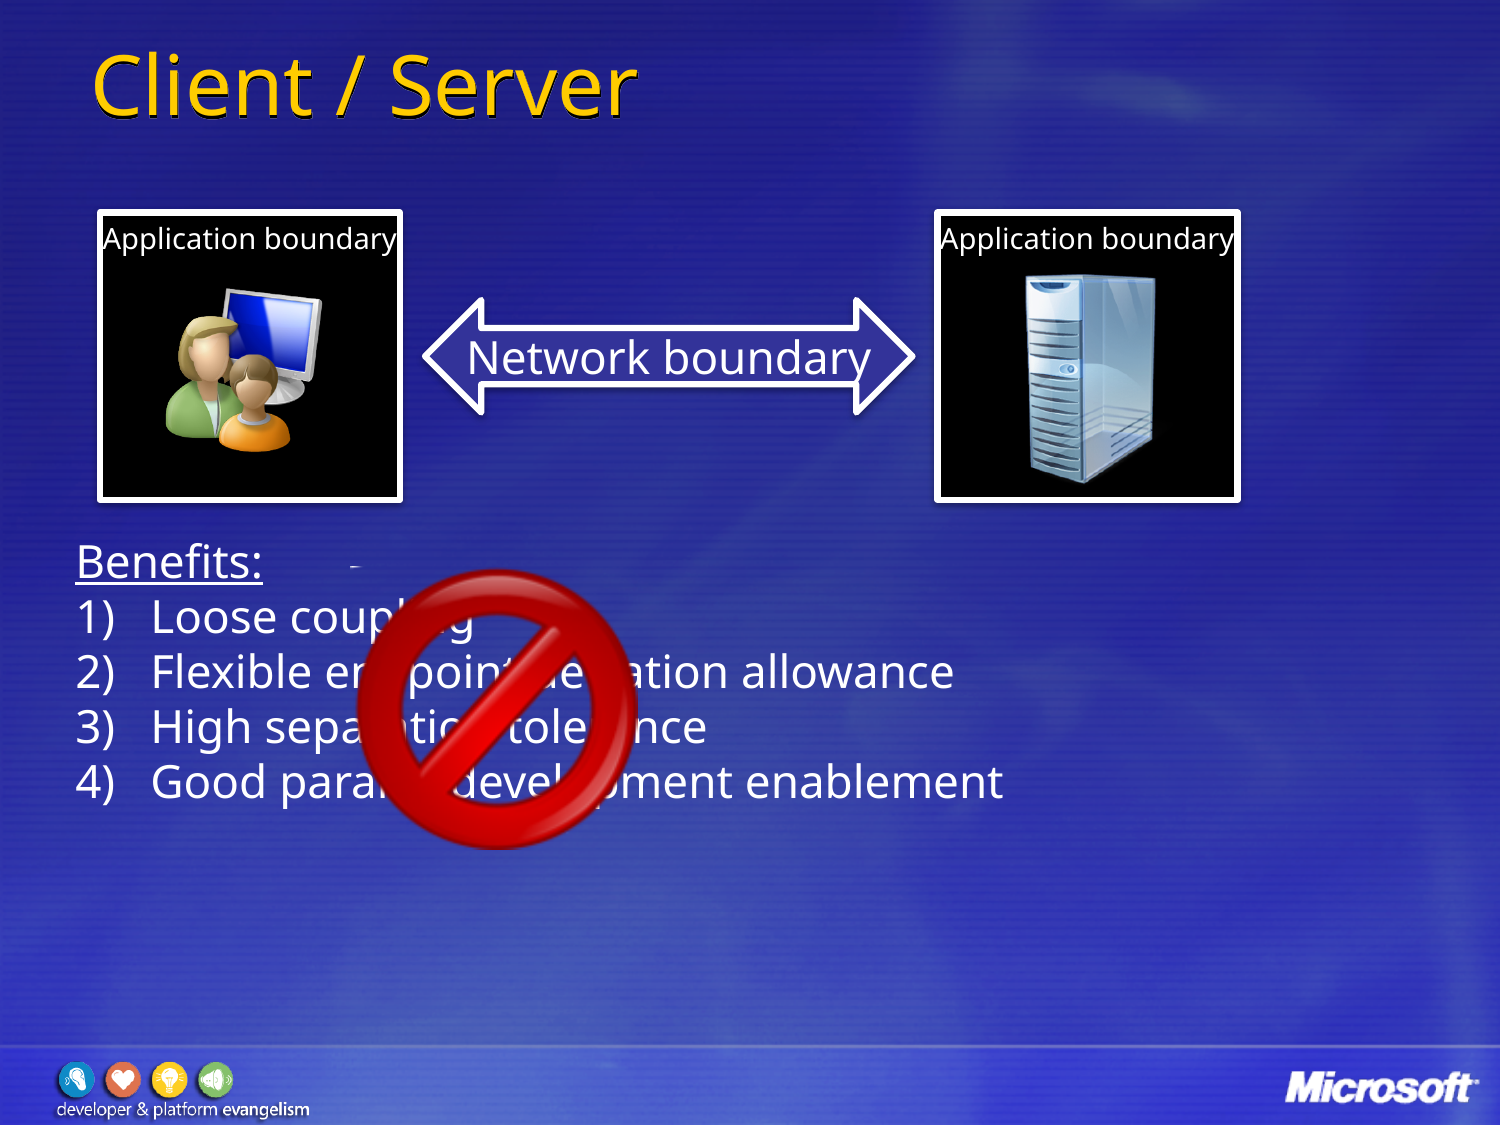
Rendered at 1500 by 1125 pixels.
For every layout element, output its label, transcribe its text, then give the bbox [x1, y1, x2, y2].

text_box Application boundary [97, 209, 403, 503]
picture [0, 0, 1500, 1125]
text_box Application boundary [934, 209, 1241, 503]
title Client / Server [74, 24, 1426, 123]
text_box Benefits: Loose coupling Flexible endpoint deviation allowance High separation tolerance Good parallel development enablement [60, 525, 1019, 925]
text_box Network boundary [421, 297, 916, 416]
